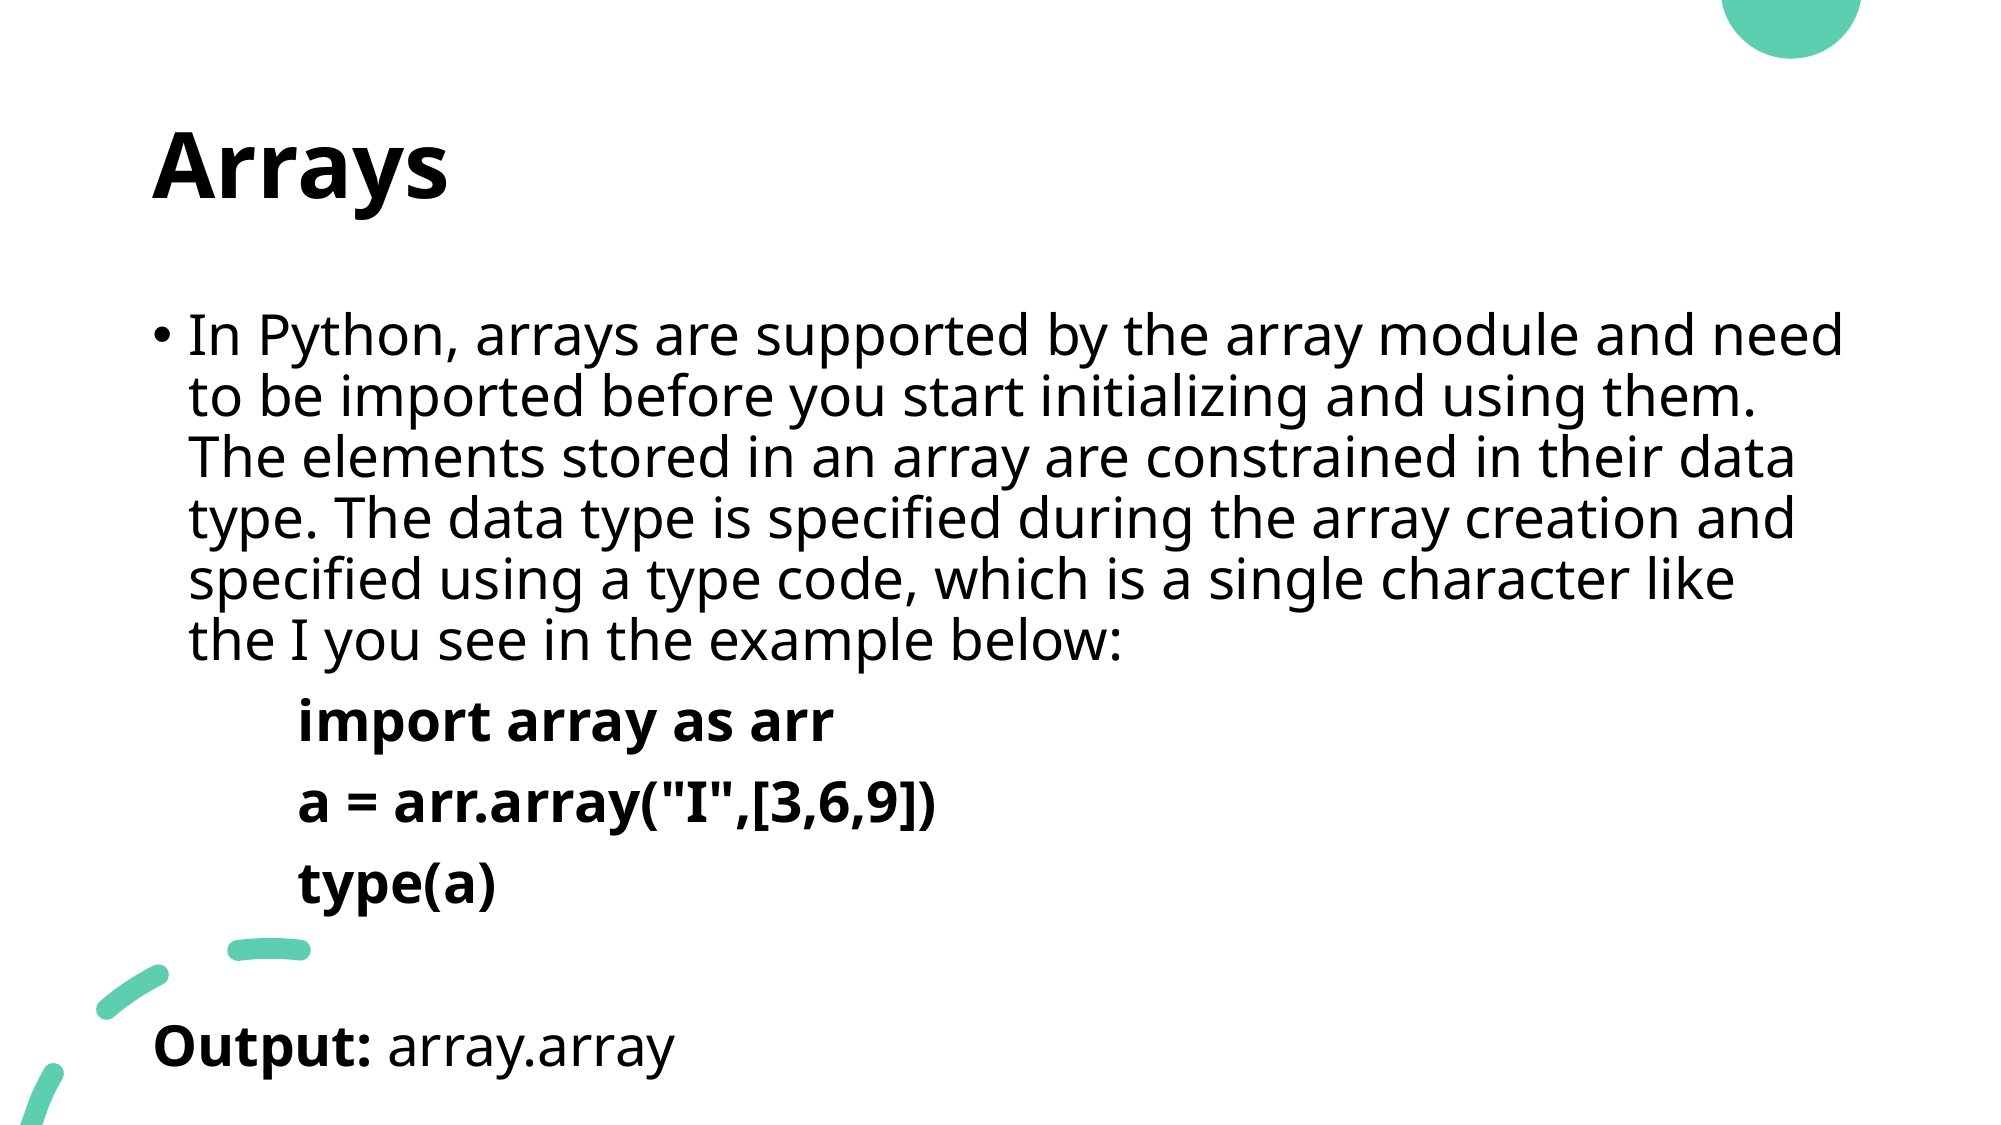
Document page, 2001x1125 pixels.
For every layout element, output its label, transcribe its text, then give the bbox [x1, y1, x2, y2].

list In Python, arrays are supported by the array module and need to be imported before you start initializing and using them. The elements stored in an array are constrained in their data type. The data type is specified during the array creation and specified using a type code, which is a single character like the I you see in the example below: import array as arr a = arr.array("I",[3,6,9]) type(a) Output: array.array [137, 299, 1863, 1092]
title Arrays [137, 59, 1863, 278]
